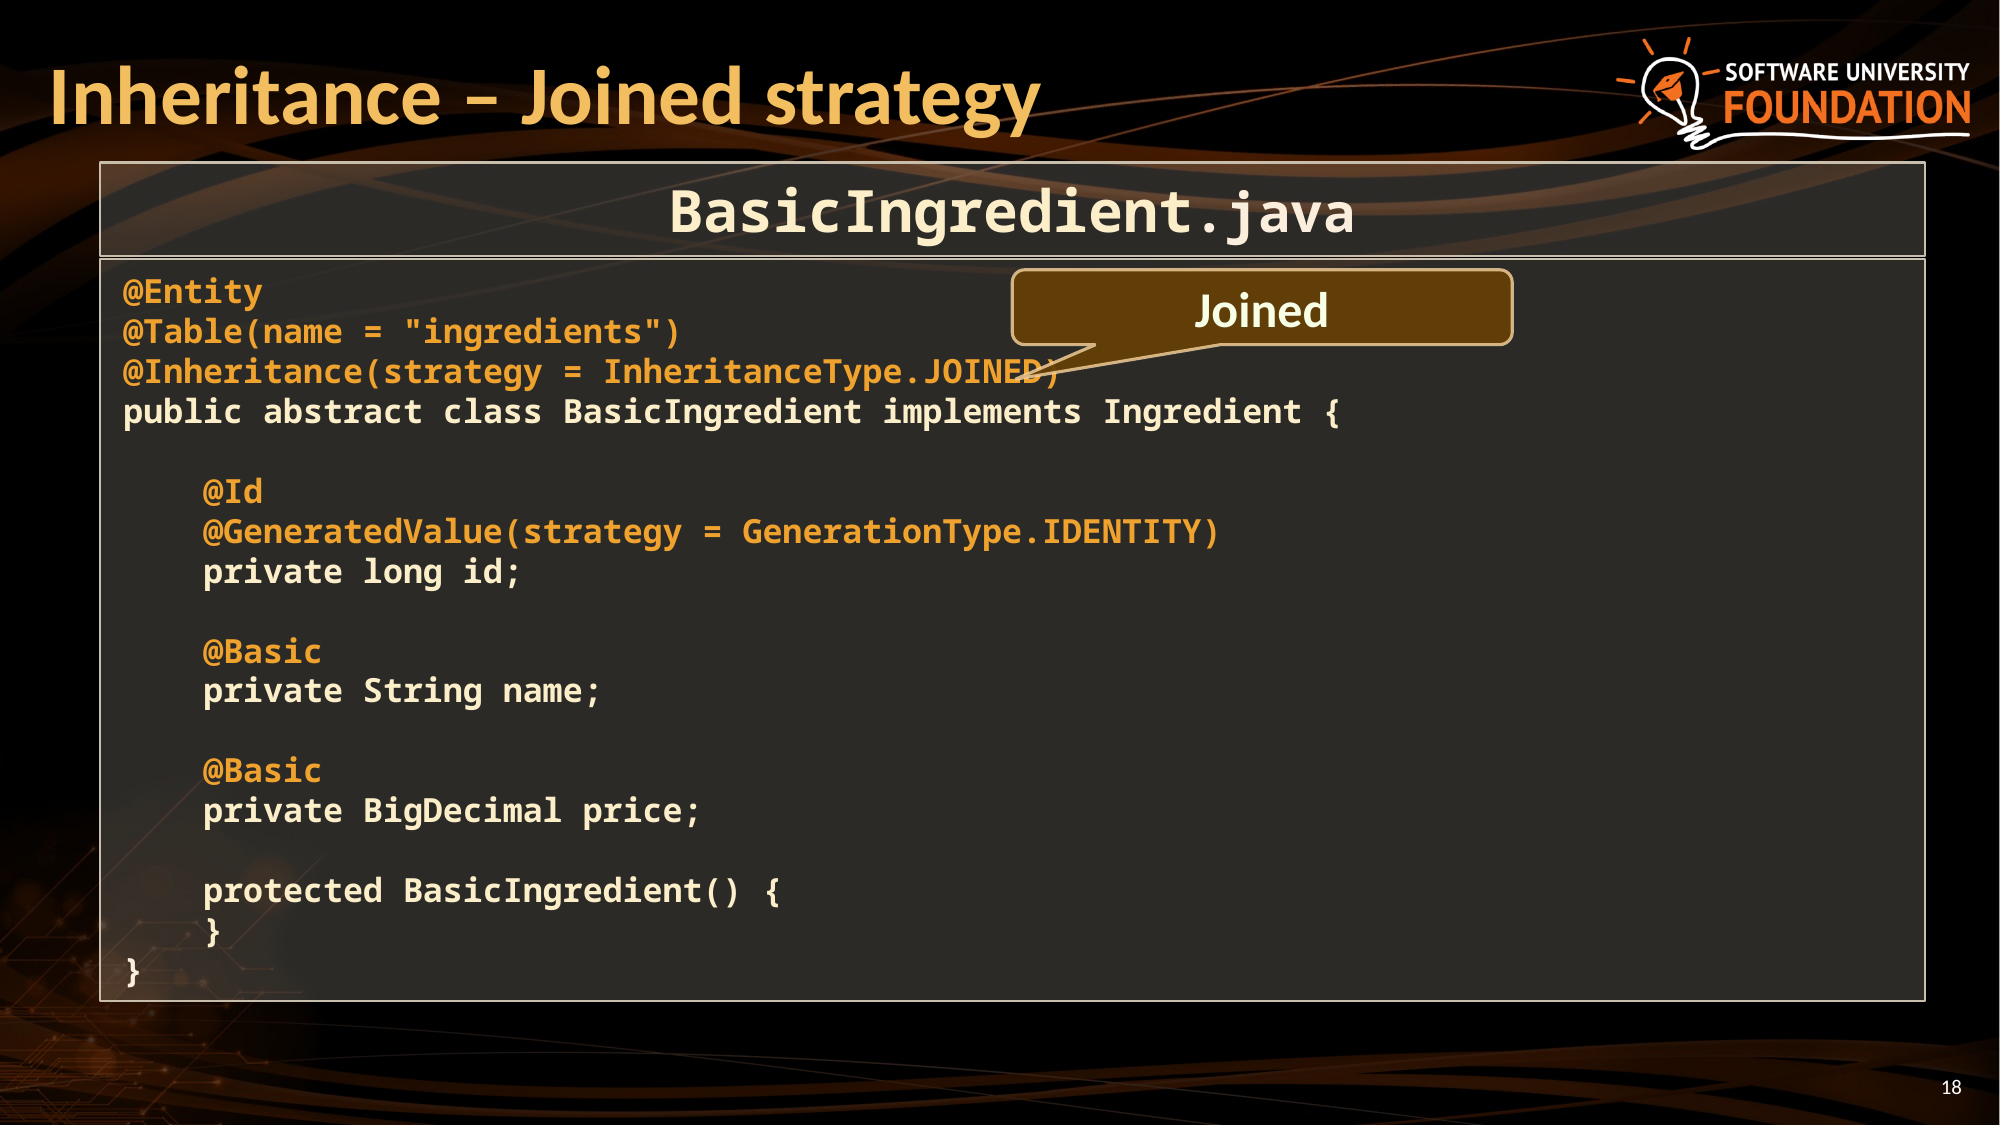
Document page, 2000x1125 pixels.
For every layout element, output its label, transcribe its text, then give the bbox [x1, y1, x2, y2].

text_box @Entity @Table(name = "ingredients") @Inheritance(strategy = InheritanceType.JOINED) public abstract class BasicIngredient implements Ingredient { @Id @GeneratedValue(strategy = GenerationType.IDENTITY) private long id; @Basic private String name; @Basic private BigDecimal price; protected BasicIngredient() { } } [99, 258, 1925, 1001]
slide_number 18 [1897, 1070, 1968, 1103]
picture [0, 0, 2000, 1125]
text_box Joined [1011, 268, 1514, 381]
title Inheritance – Joined strategy [30, 6, 1602, 189]
text_box BasicIngredient.java [99, 162, 1925, 257]
